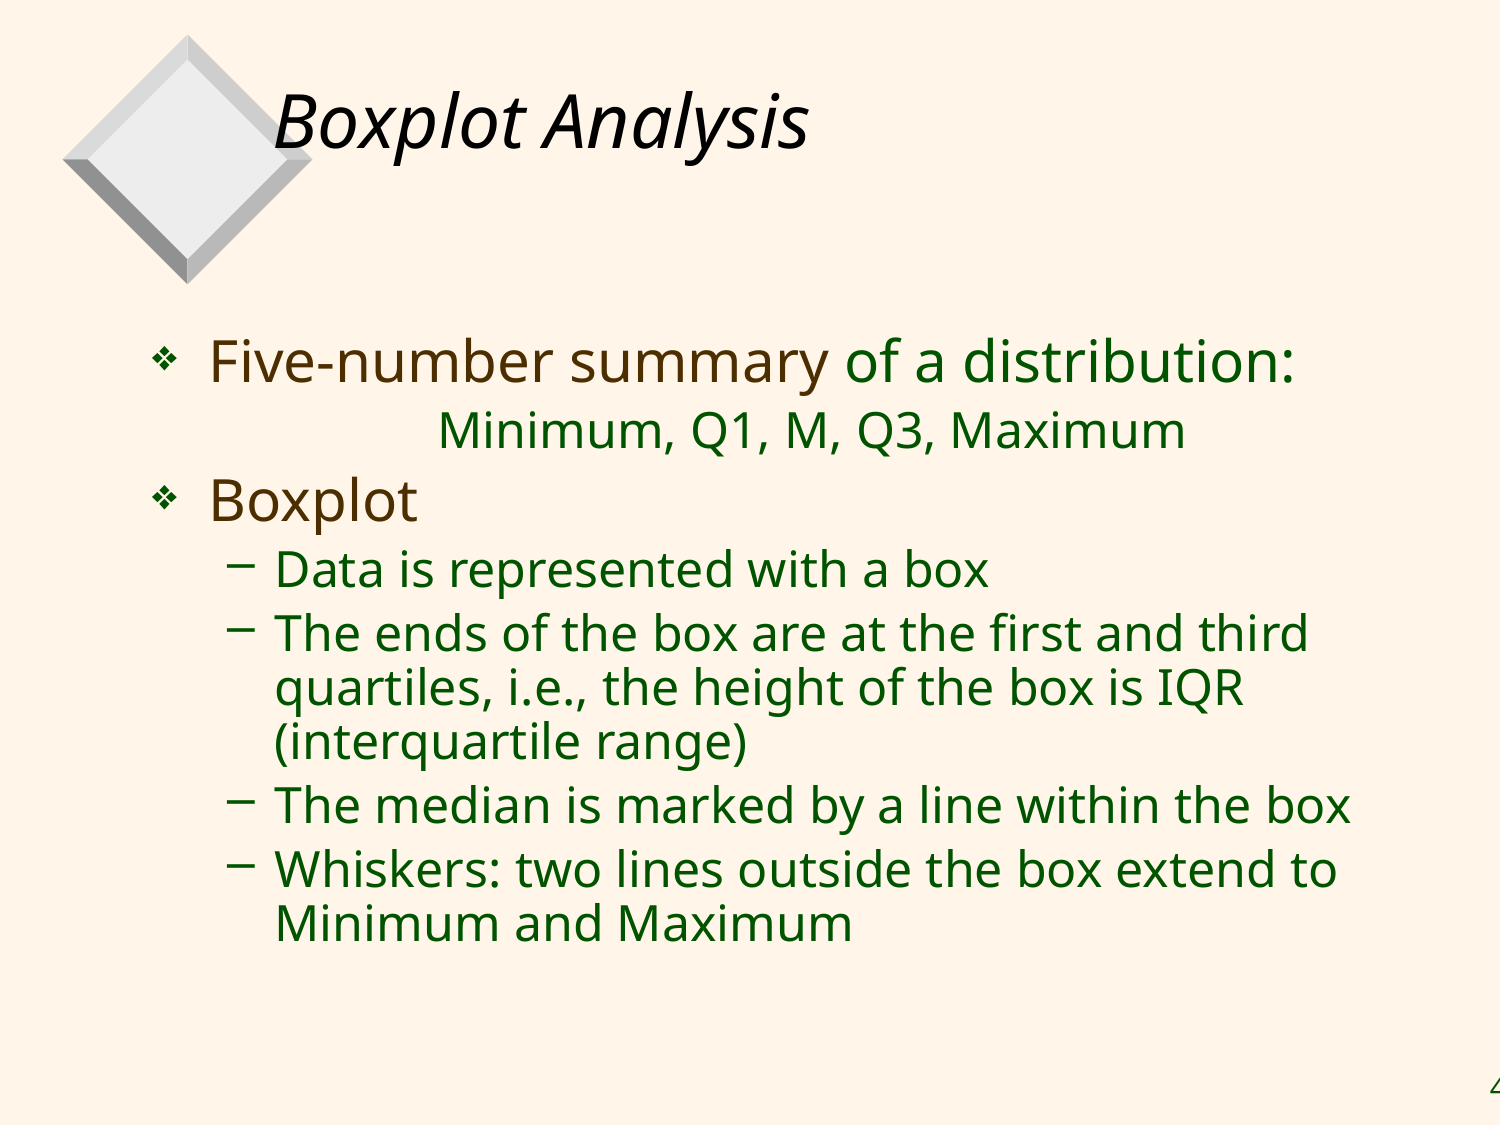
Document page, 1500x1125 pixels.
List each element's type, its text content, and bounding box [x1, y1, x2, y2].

title Boxplot Analysis [237, 49, 1438, 188]
list Five-number summary of a distribution: Minimum, Q1, M, Q3, Maximum Boxplot Data is represented with a box The ends of the box are at the first and third quartiles, i.e., the height of the box is IQR (interquartile range) The median is marked by a line within the box Whiskers: two lines outside the box extend to Minimum and Maximum [137, 324, 1413, 994]
